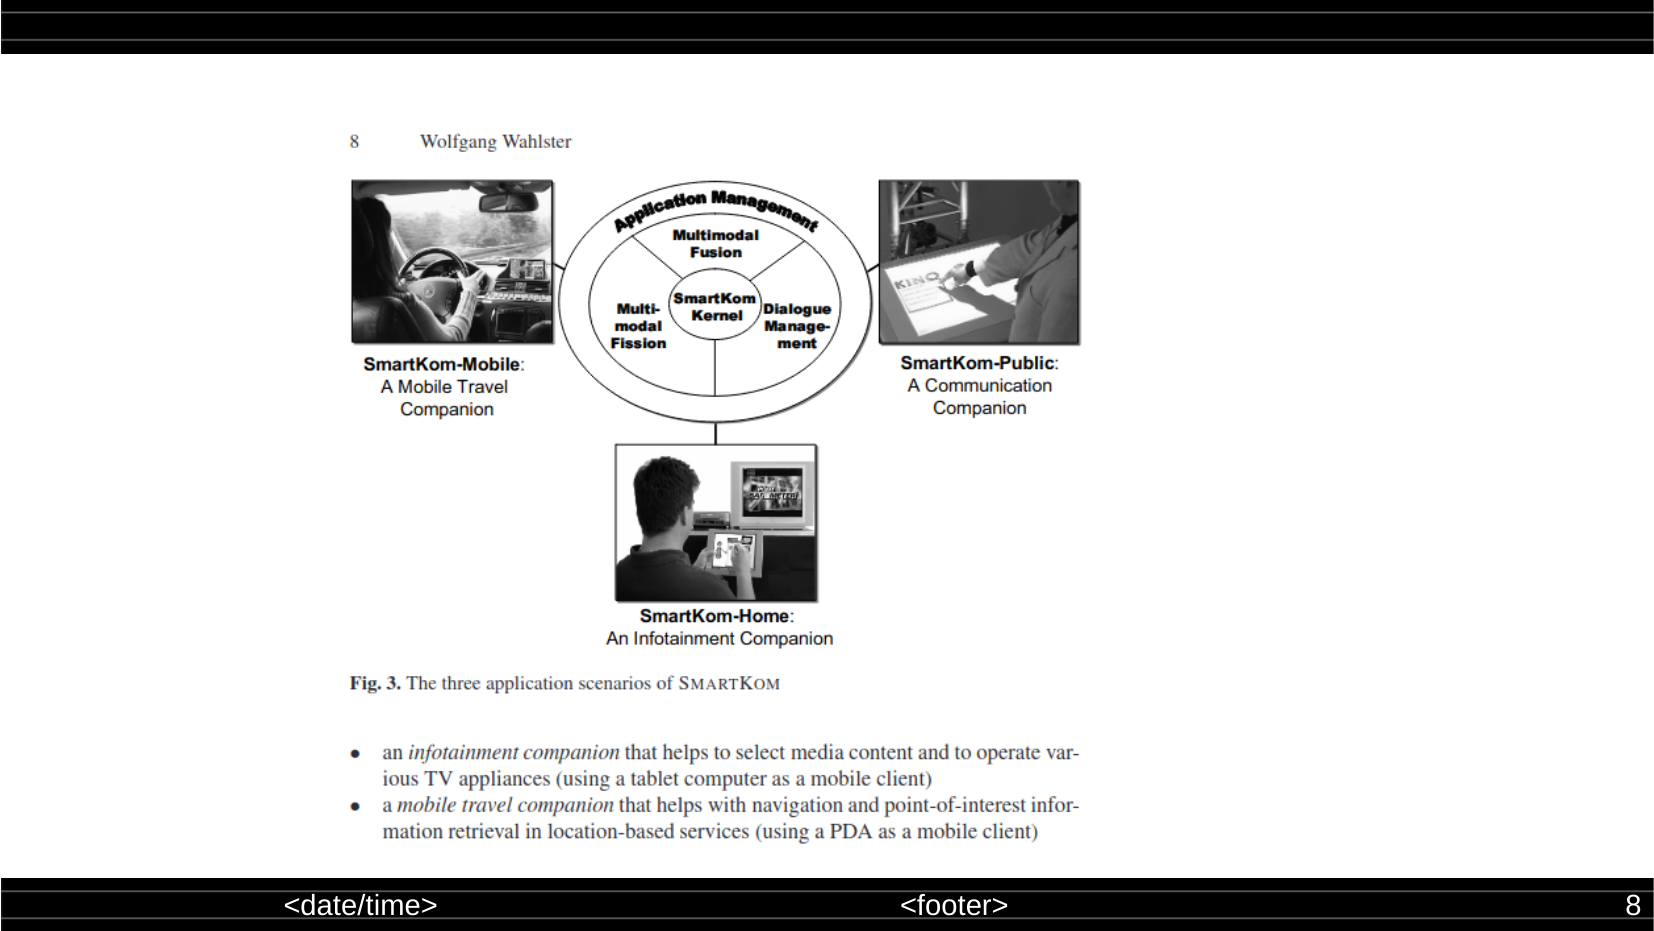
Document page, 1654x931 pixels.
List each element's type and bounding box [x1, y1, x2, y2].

picture [281, 119, 1156, 849]
picture [1, 878, 1654, 931]
picture [1, 0, 1654, 54]
